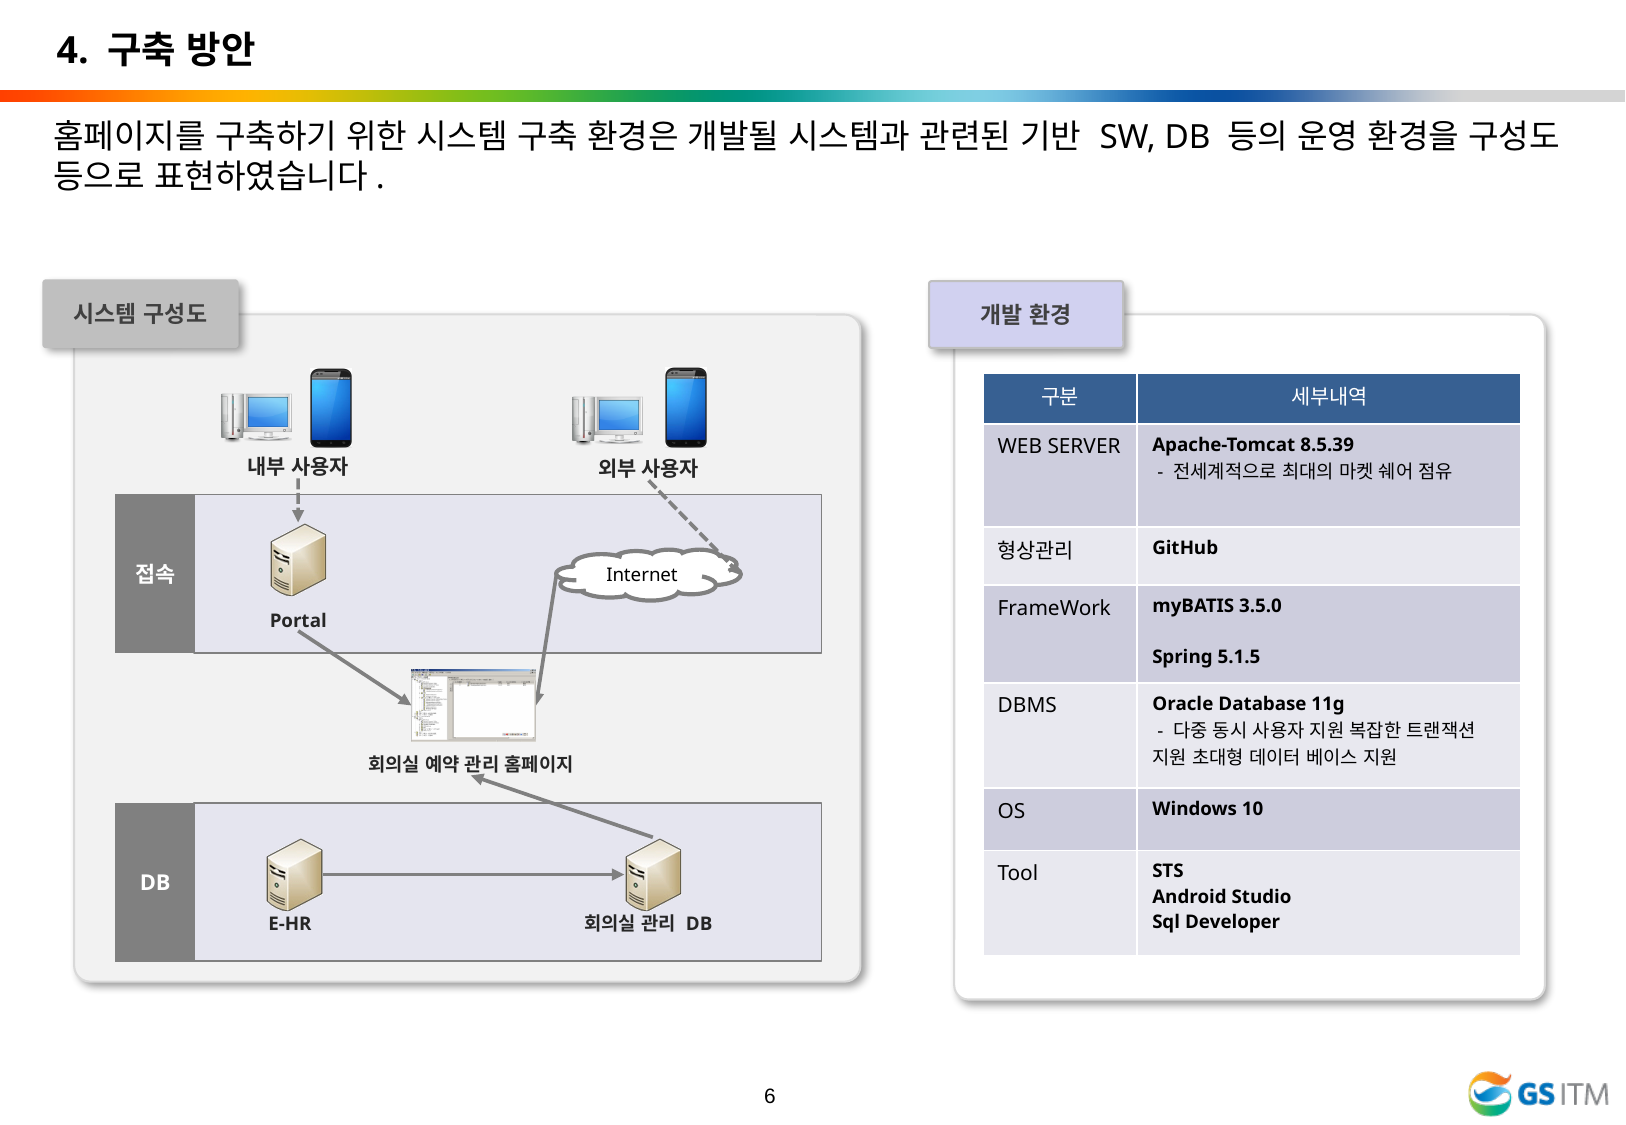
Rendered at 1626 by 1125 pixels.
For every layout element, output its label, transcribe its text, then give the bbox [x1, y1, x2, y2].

picture [269, 522, 328, 598]
text_box 내부 사용자 [227, 453, 369, 479]
text_box 시스템 구성도 [43, 280, 238, 348]
text_box 개발 환경 [929, 281, 1124, 348]
text_box [194, 494, 644, 653]
picture [571, 383, 643, 455]
text_box 4. 구축 방안 [41, 18, 271, 79]
text_box [651, 494, 822, 653]
picture [411, 669, 537, 742]
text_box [470, 775, 654, 838]
picture [310, 368, 352, 448]
text_box DB [115, 803, 195, 962]
text_box [954, 314, 1545, 1000]
picture [624, 837, 682, 913]
text_box [74, 314, 861, 982]
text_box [297, 630, 412, 706]
picture [1467, 1070, 1610, 1118]
text_box Portal [249, 608, 347, 631]
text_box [535, 600, 649, 706]
text_box 회의실 관리 DB [564, 911, 733, 935]
text_box 회의실 예약 관리 홈페이지 [348, 752, 594, 776]
picture [265, 837, 324, 913]
picture [0, 90, 1625, 102]
text_box 외부 사용자 [578, 455, 720, 481]
text_box Internet [554, 547, 743, 603]
picture [221, 380, 292, 452]
text_box 홈페이지를 구축하기 위한 시스템 구축 환경은 개발될 시스템과 관련된 기반 SW, DB 등의 운영 환경을 구성도 등으로 표현하였습니다. [38, 107, 1604, 203]
text_box 접속 [115, 494, 194, 653]
text_box [972, 360, 1522, 985]
text_box E-HR [248, 911, 332, 935]
text_box [195, 803, 822, 962]
picture [665, 367, 707, 448]
